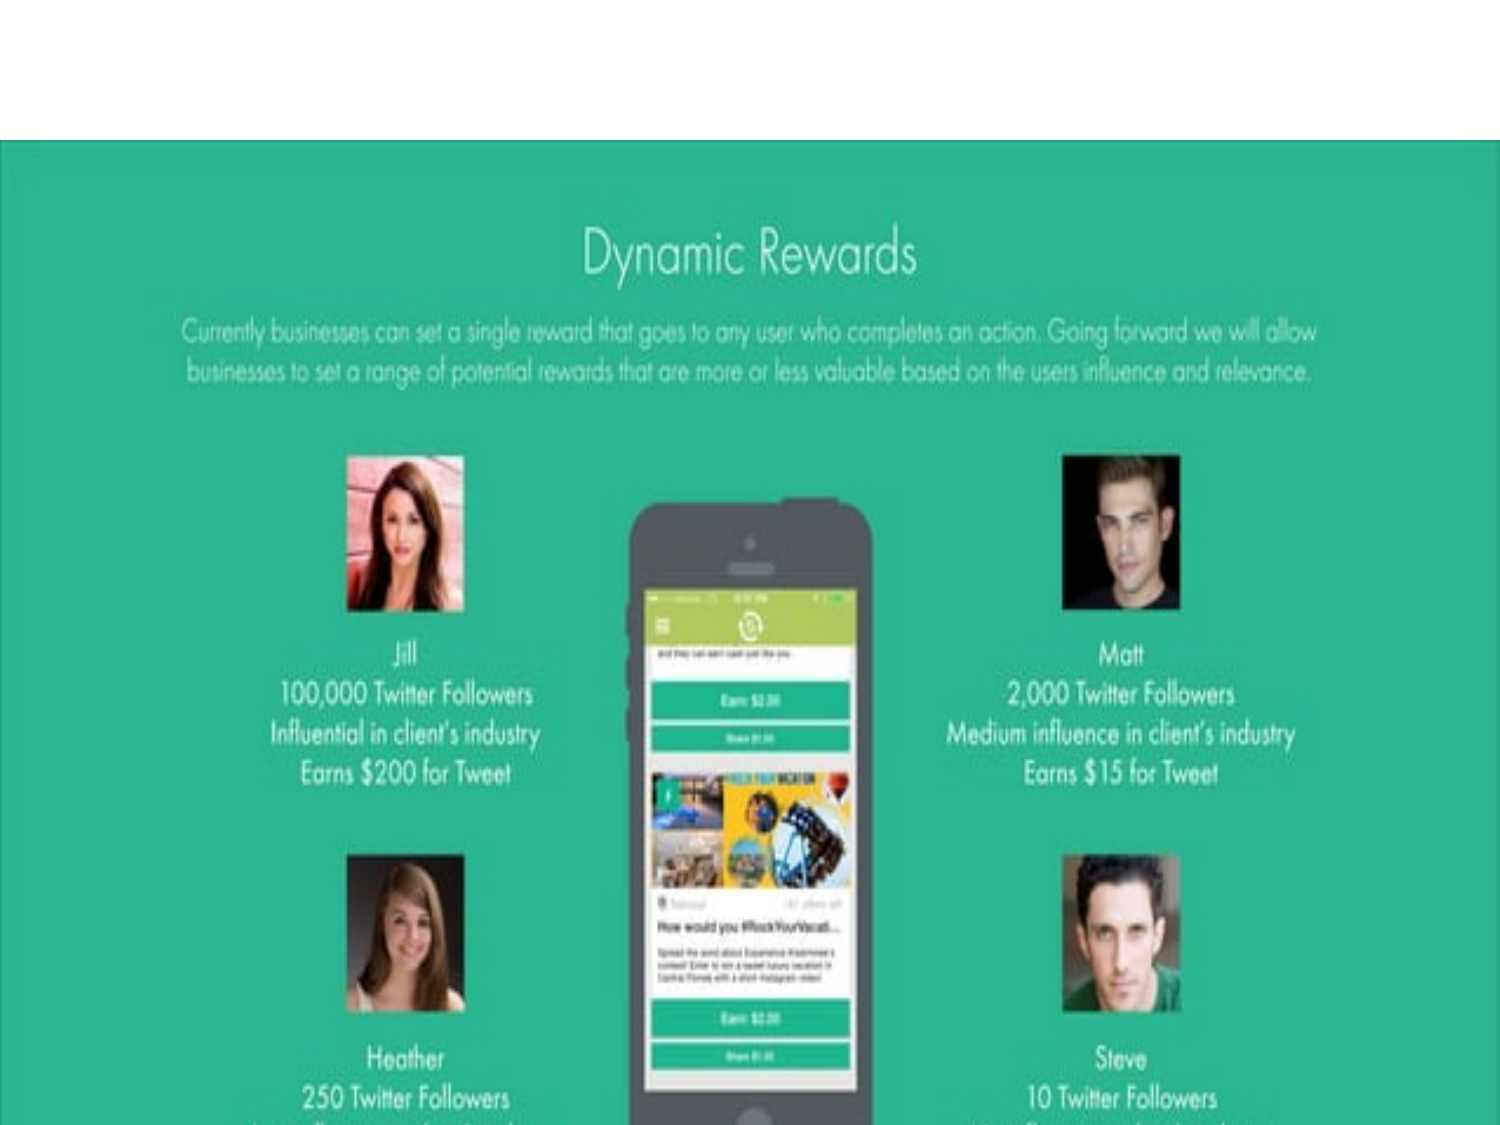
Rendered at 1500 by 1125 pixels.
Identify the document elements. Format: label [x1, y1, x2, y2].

picture [0, 139, 1500, 1125]
